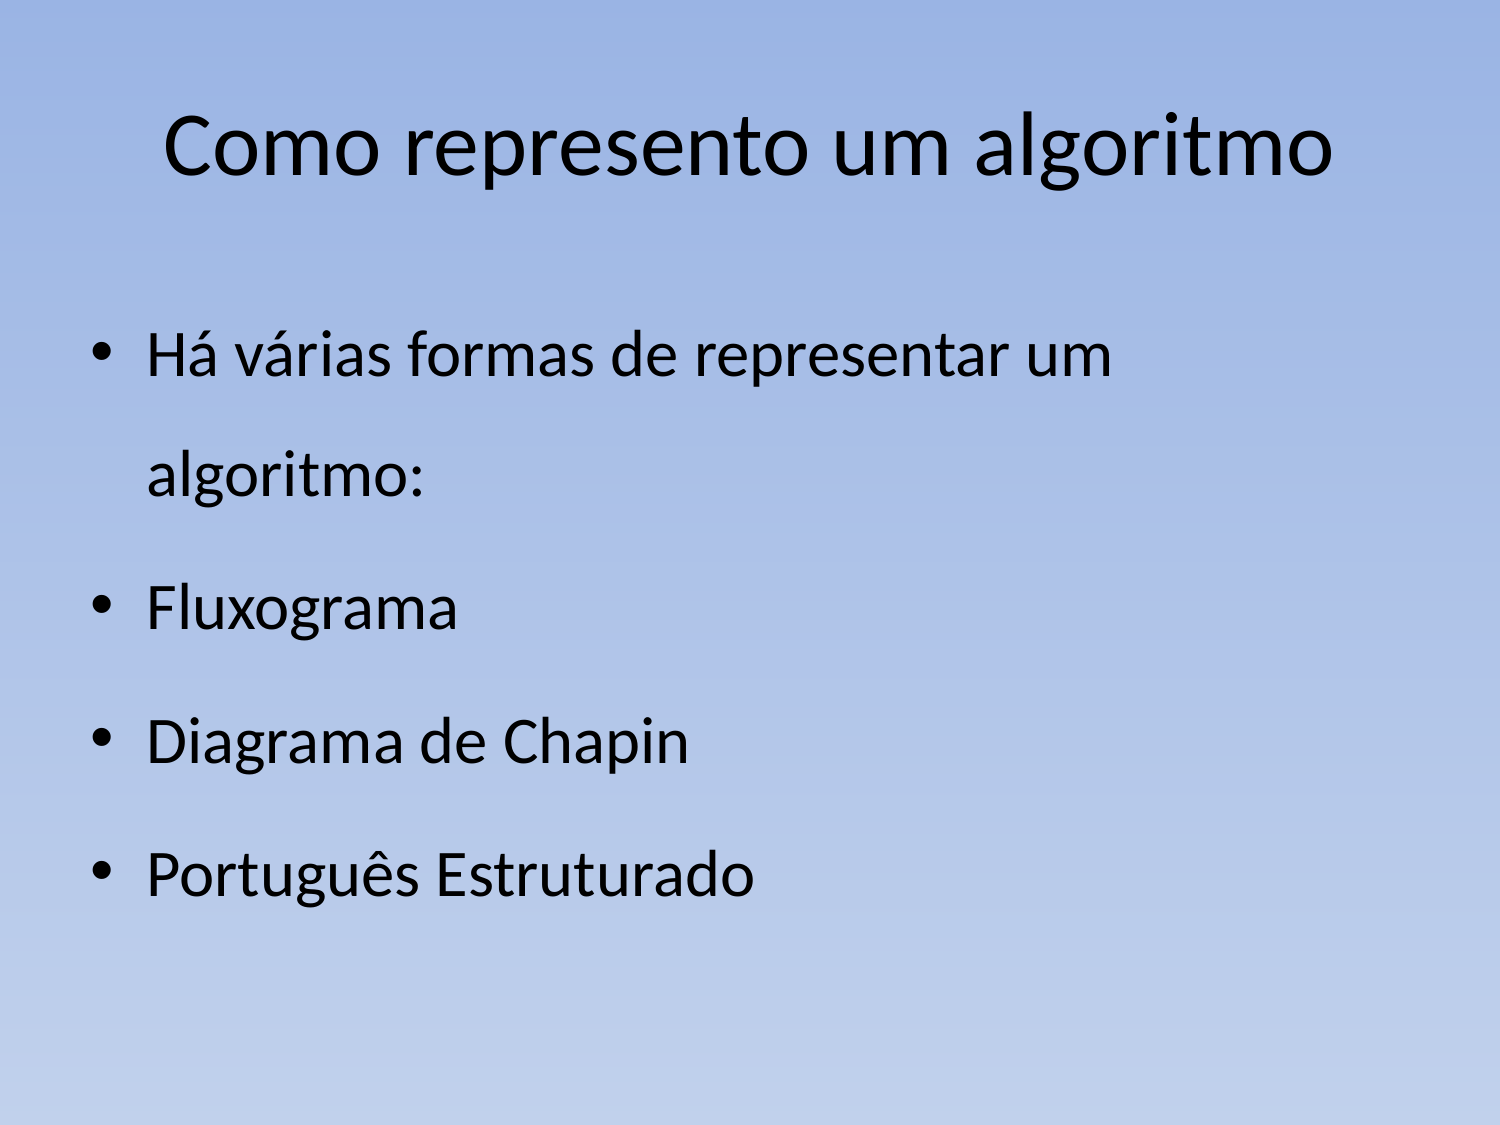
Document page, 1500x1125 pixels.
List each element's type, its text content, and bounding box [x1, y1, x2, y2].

title Como represento um algoritmo [75, 45, 1425, 233]
list Há várias formas de representar um algoritmo: Fluxograma Diagrama de Chapin Português Estruturado [75, 262, 1425, 1005]
